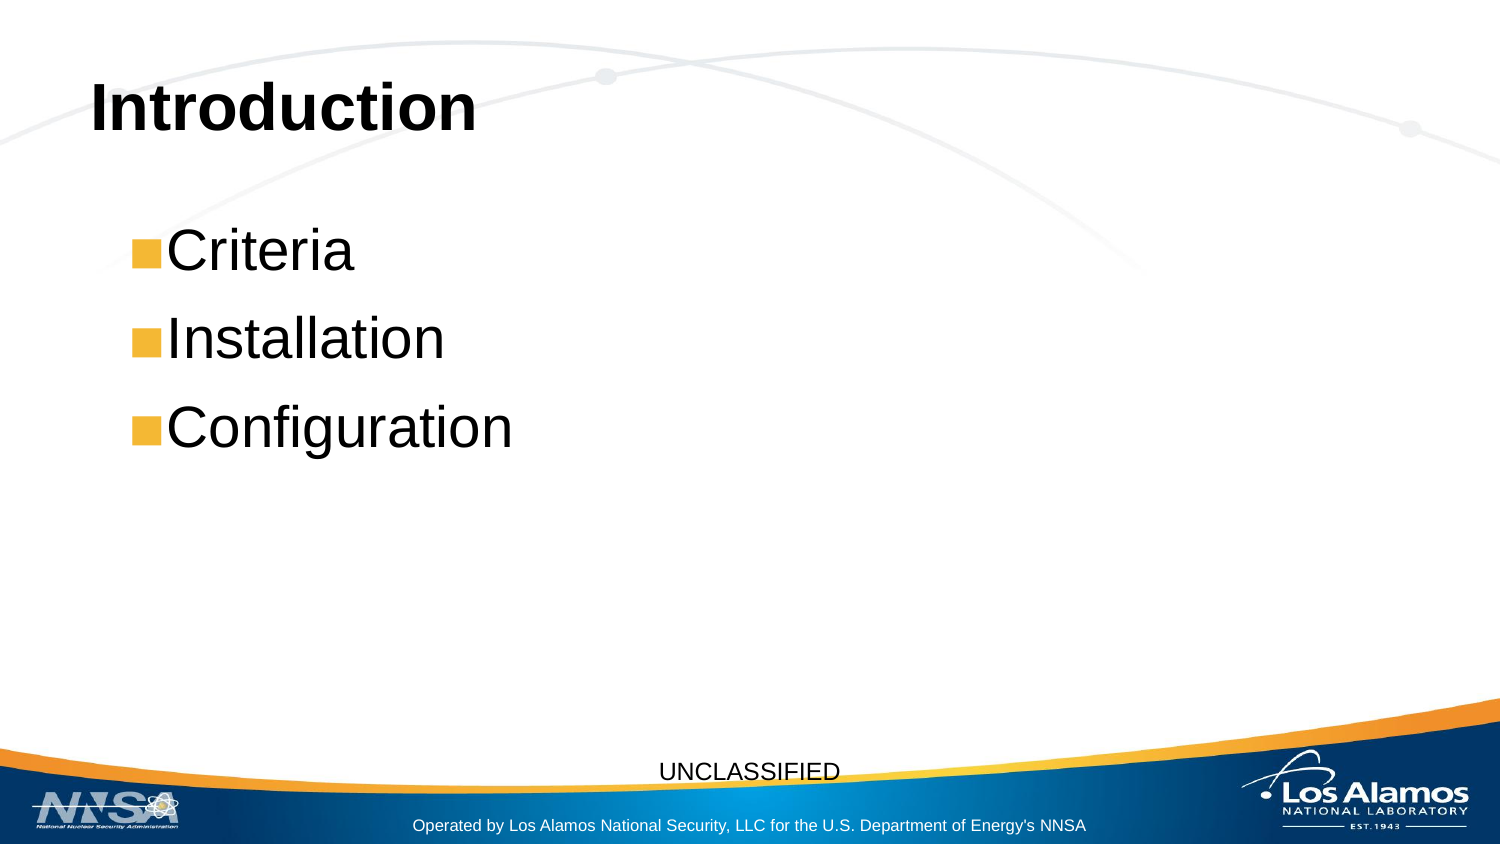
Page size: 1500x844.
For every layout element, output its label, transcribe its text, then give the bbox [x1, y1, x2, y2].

title Introduction [75, 33, 1425, 175]
picture [0, 0, 1500, 844]
list Criteria Installation Configuration [75, 196, 1425, 748]
